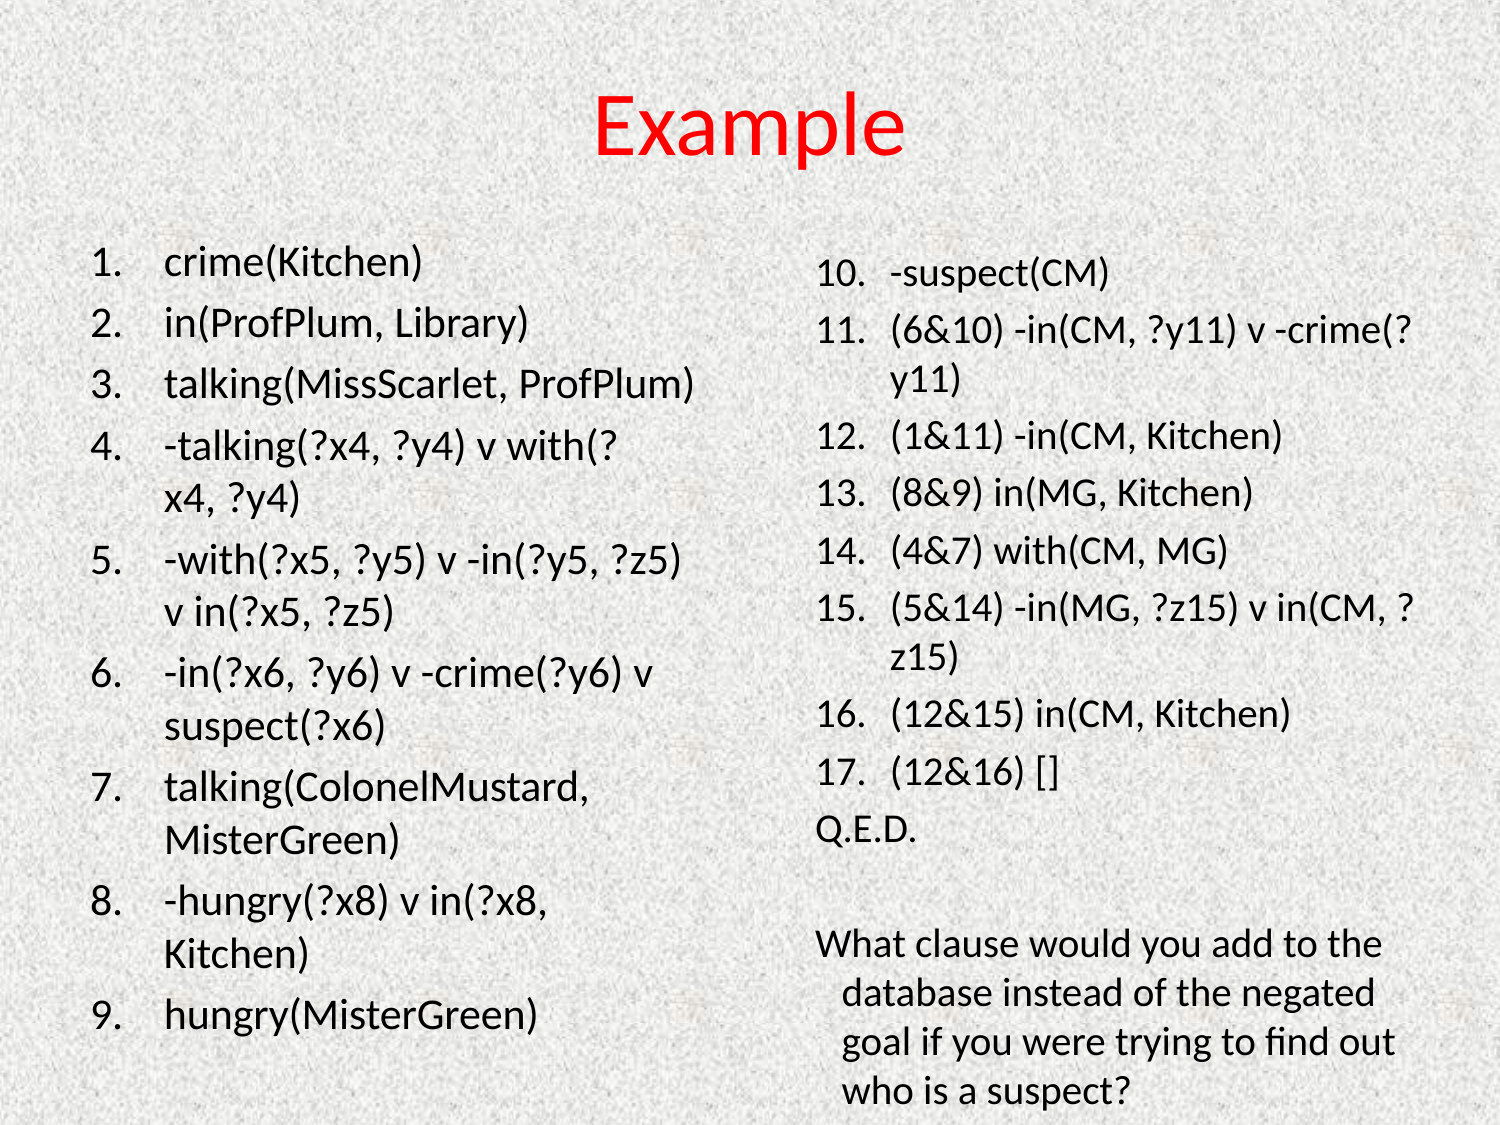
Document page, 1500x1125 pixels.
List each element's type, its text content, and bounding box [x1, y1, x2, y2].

title Example [75, 24, 1425, 213]
picture [0, 0, 1500, 1125]
list crime(Kitchen) in(ProfPlum, Library) talking(MissScarlet, ProfPlum) -talking(?x4, ?y4) v with(?x4, ?y4) -with(?x5, ?y5) v -in(?y5, ?z5) v in(?x5, ?z5) -in(?x6, ?y6) v -crime(?y6) v suspect(?x6) talking(ColonelMustard, MisterGreen) -hungry(?x8) v in(?x8, Kitchen) hungry(MisterGreen) [75, 224, 713, 1088]
text_box -suspect(CM) (6&10) -in(CM, ?y11) v -crime(?y11) (1&11) -in(CM, Kitchen) (8&9) in(MG, Kitchen) (4&7) with(CM, MG) (5&14) -in(MG, ?z15) v in(CM, ?z15) (12&15) in(CM, Kitchen) (12&16) [] Q.E.D. What clause would you add to the database instead of the negated goal if you were trying to find out who is a suspect? [800, 237, 1438, 1125]
